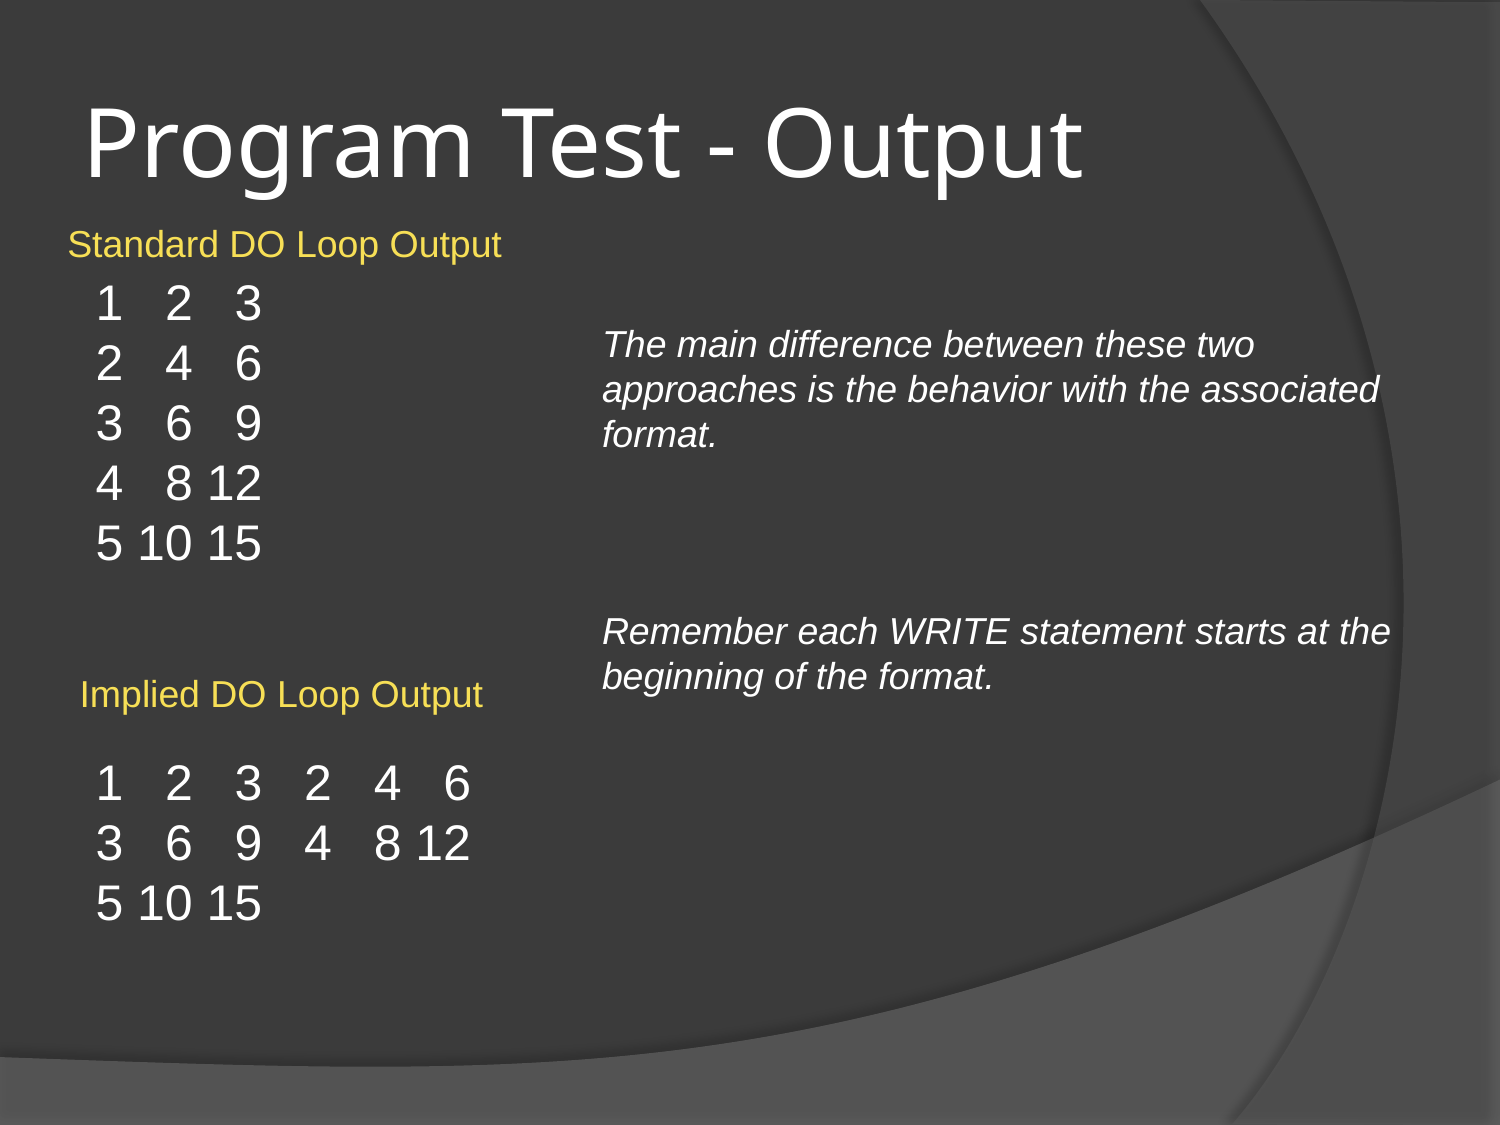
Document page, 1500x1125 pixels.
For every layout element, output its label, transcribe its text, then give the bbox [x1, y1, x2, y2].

text_box Standard DO Loop Output [52, 212, 518, 273]
list 1 2 3 2 4 6 3 6 9 4 8 12 5 10 15 1 2 3 2 4 6 3 6 9 4 8 12 5 10 15 [75, 262, 525, 1005]
title Program Test - Output [75, 45, 1300, 233]
text_box The main difference between these two approaches is the behavior with the associated format. [587, 312, 1400, 463]
text_box Implied DO Loop Output [64, 662, 499, 723]
text_box Remember each WRITE statement starts at the beginning of the format. [587, 599, 1425, 705]
